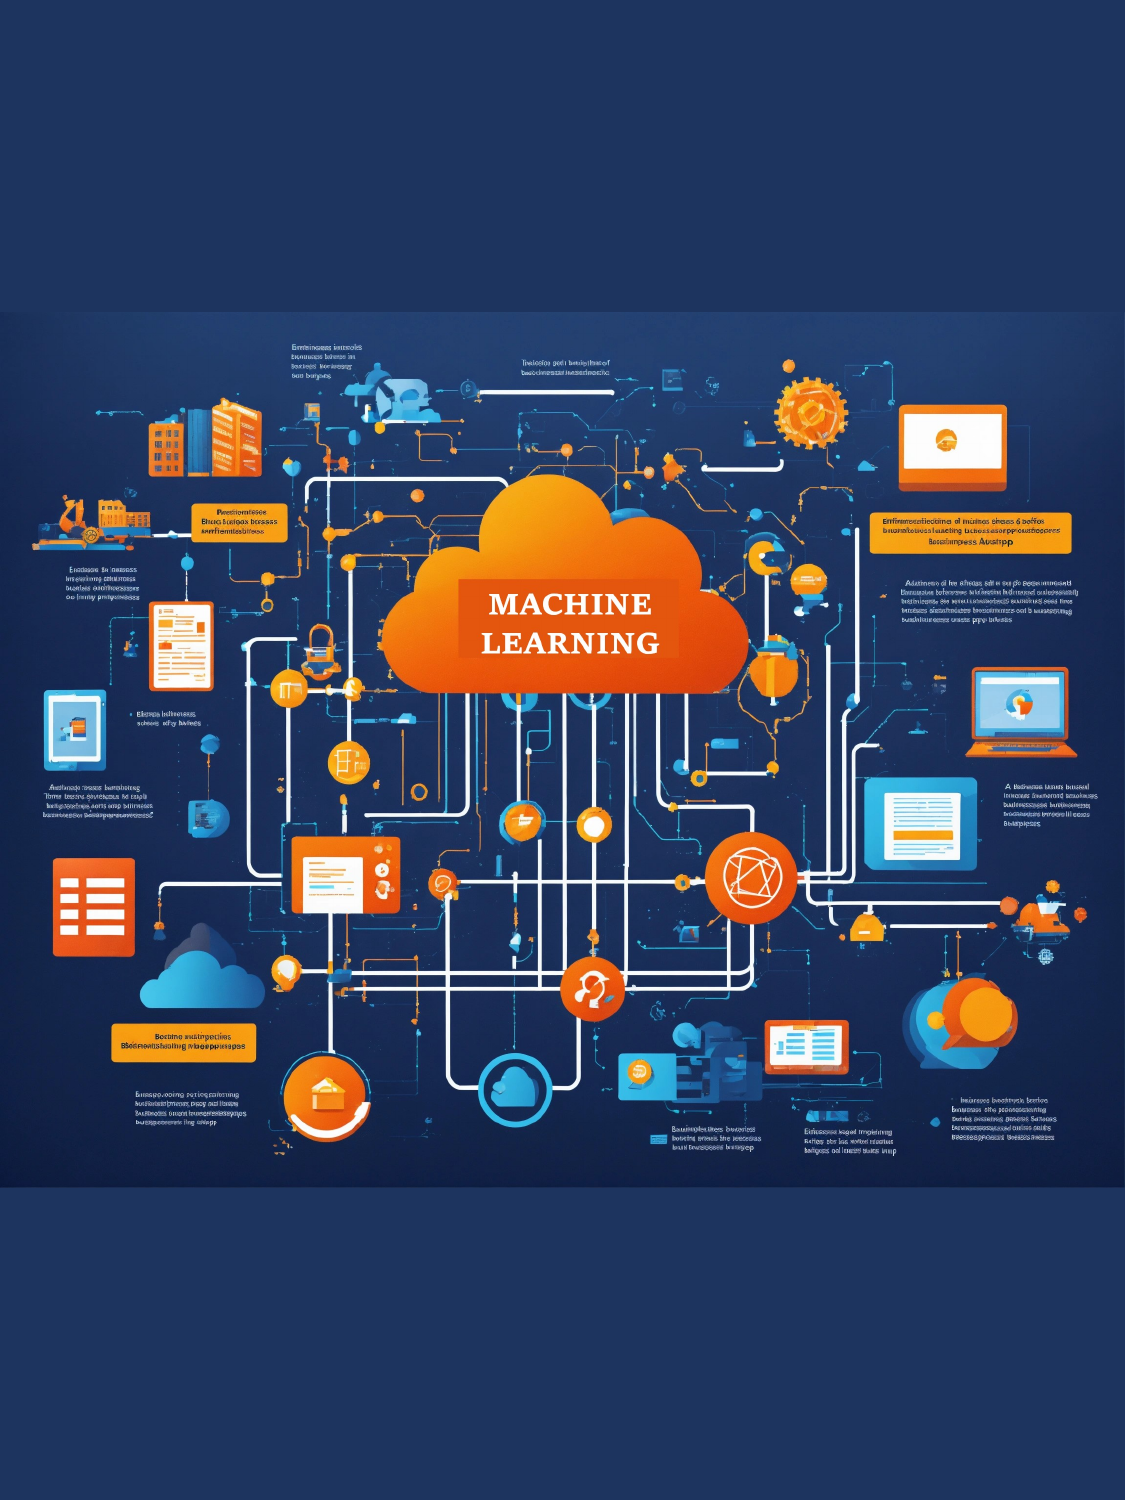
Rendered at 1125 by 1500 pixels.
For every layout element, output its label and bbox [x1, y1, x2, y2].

picture [0, 311, 1125, 1189]
